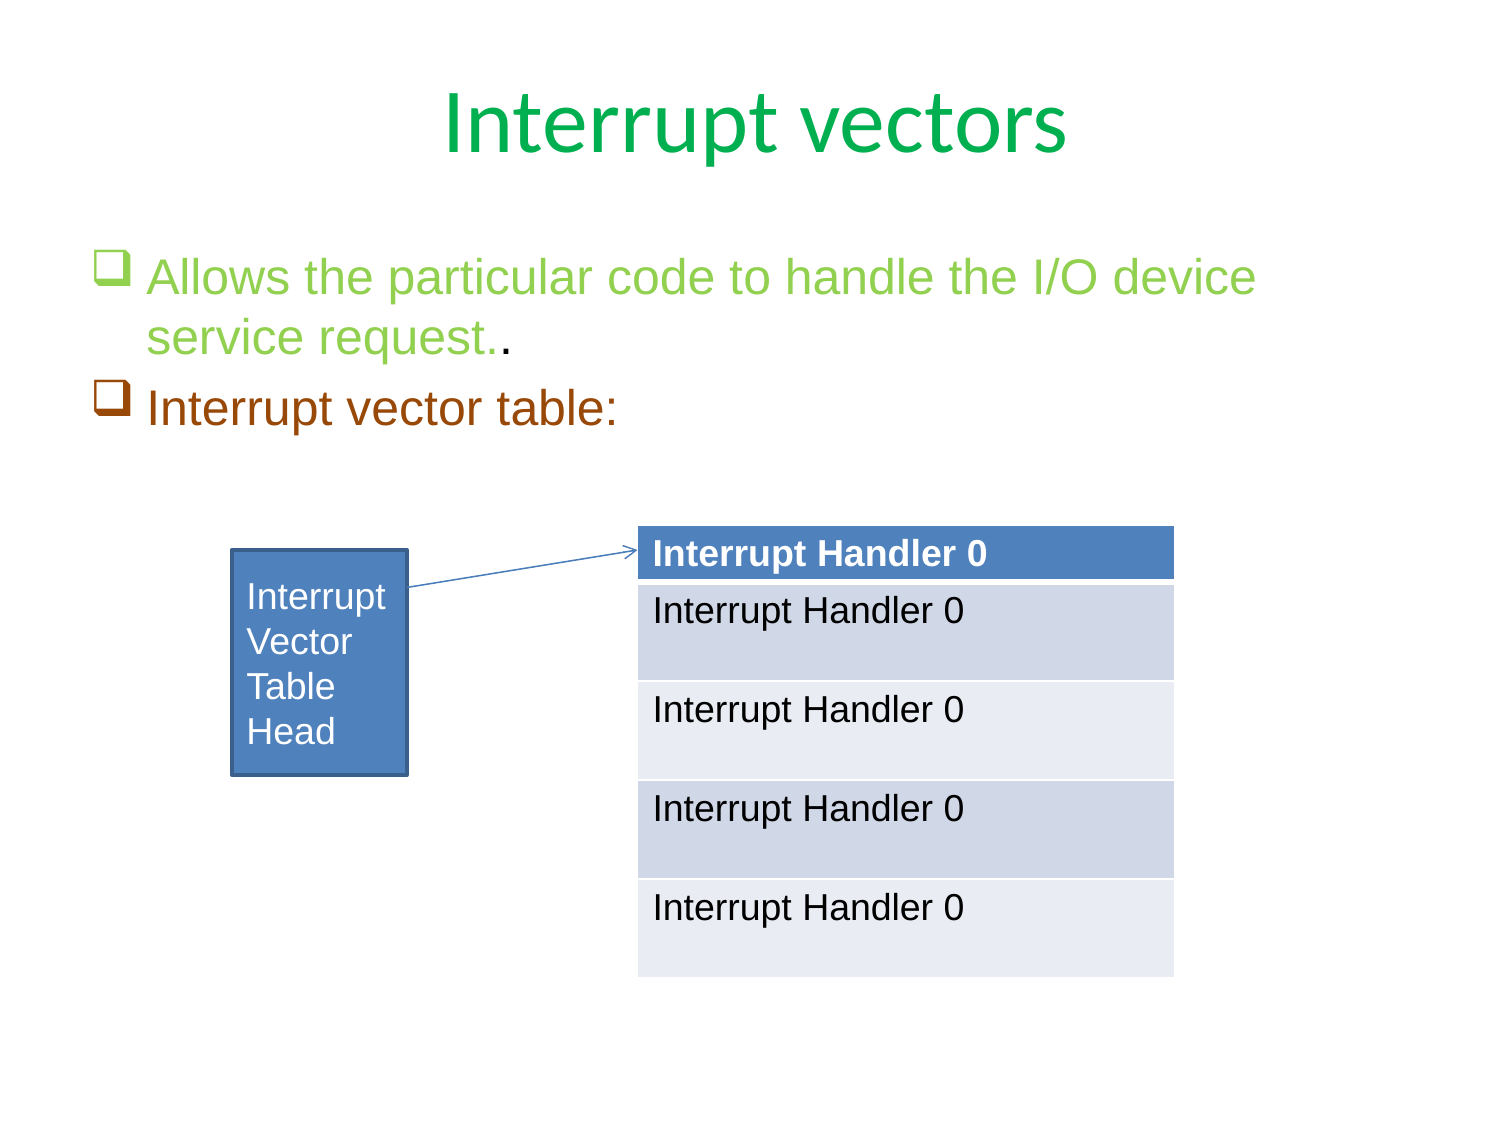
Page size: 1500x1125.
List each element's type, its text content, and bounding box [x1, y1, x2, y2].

title Interrupt vectors [125, 45, 1388, 188]
table_cell Interrupt Handler 0 [638, 880, 1174, 977]
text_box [406, 549, 638, 588]
list Allows the particular code to handle the I/O device service request.. Interrupt vector table: [75, 237, 1425, 975]
table_cell Interrupt Handler 0 [638, 682, 1174, 779]
table_cell Interrupt Handler 0 [638, 781, 1174, 878]
table_header Interrupt Handler 0 [638, 526, 1174, 579]
text_box Interrupt Vector Table Head [230, 548, 409, 777]
table_cell Interrupt Handler 0 [638, 585, 1174, 680]
